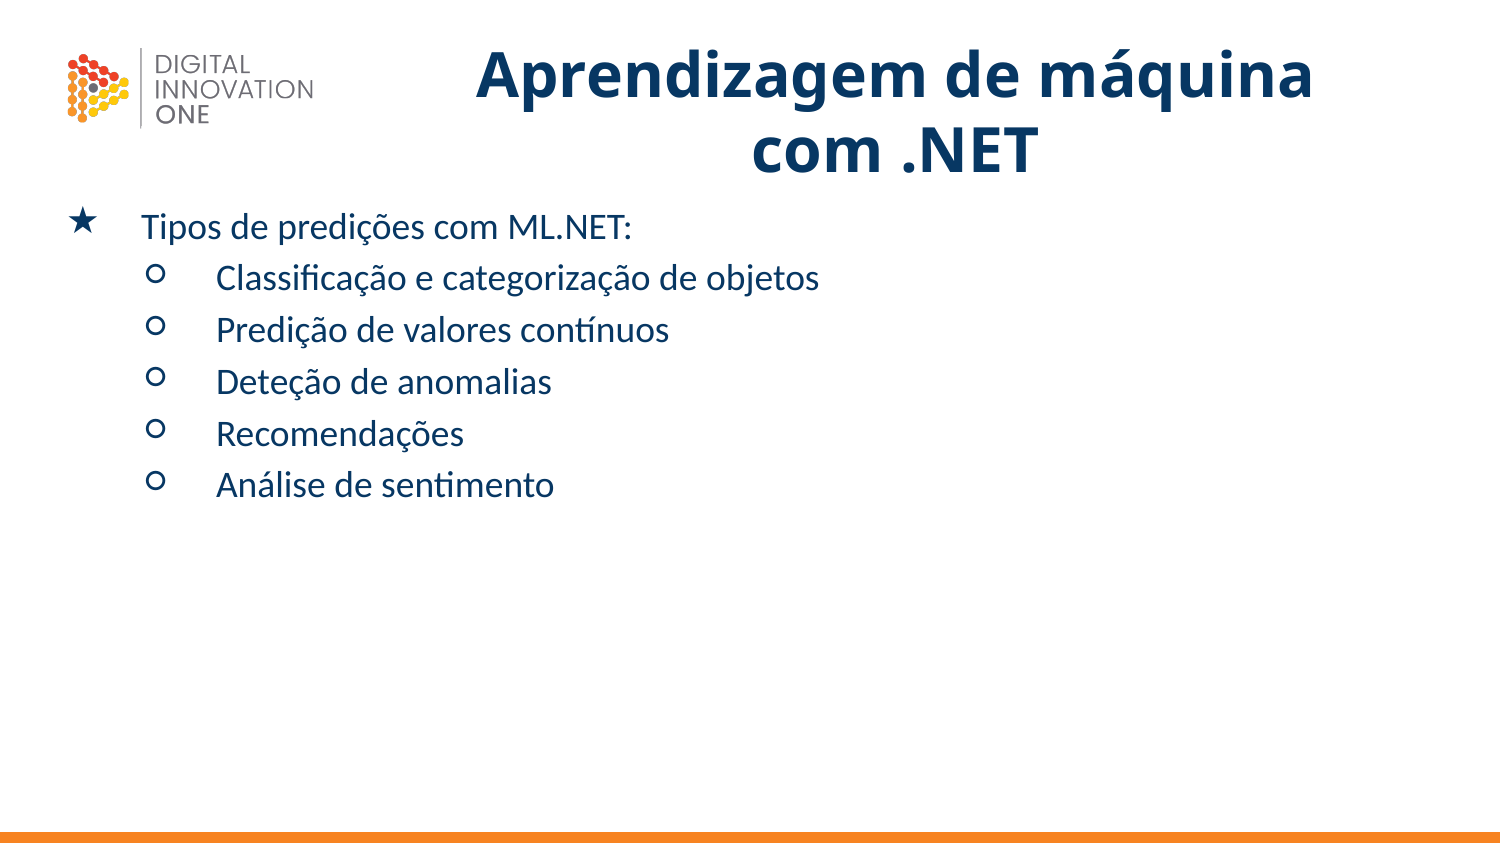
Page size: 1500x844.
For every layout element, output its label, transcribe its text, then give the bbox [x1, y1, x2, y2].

picture [50, 39, 331, 138]
subtitle Aprendizagem de máquina com .NET [332, 61, 1475, 159]
text_box [0, 832, 1500, 843]
subtitle Tipos de predições com ML.NET: Classificação e categorização de objetos Predição de valores contínuos Deteção de anomalias Recomendações Análise de sentimento [51, 142, 1388, 662]
